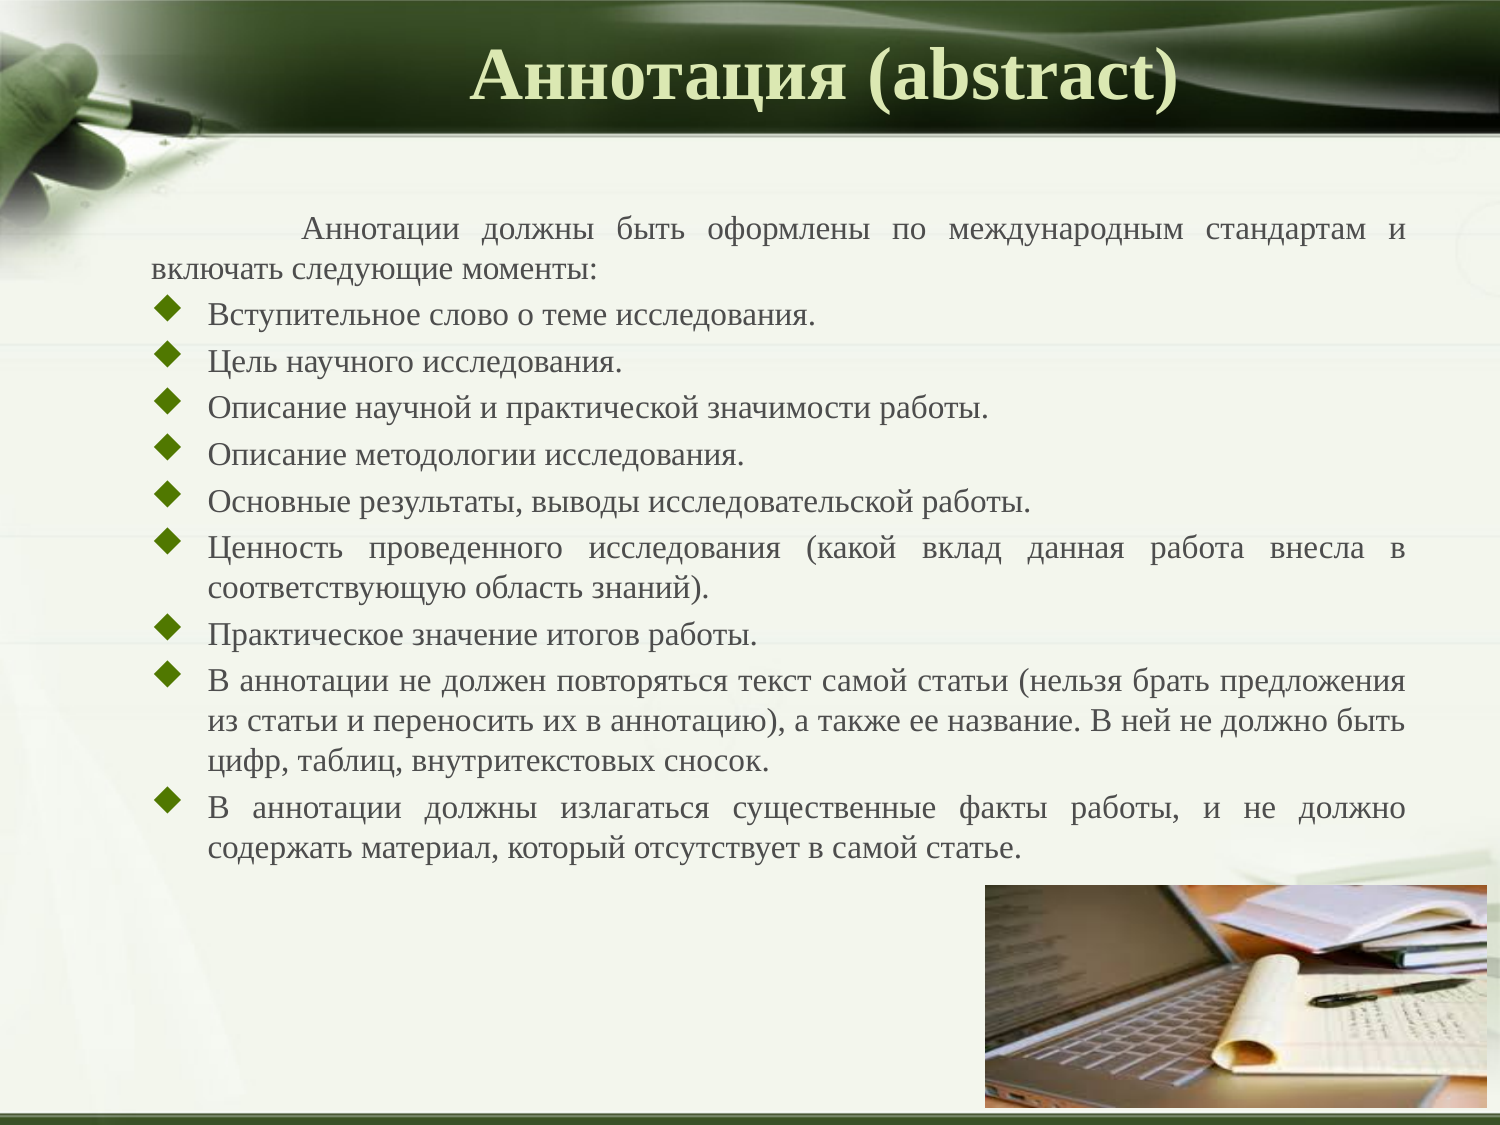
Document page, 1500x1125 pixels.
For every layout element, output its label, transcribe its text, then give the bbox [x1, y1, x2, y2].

list Аннотации должны быть оформлены по международным стандартам и включать следующие моменты: Вступительное слово о теме исследования. Цель научного исследования. Описание научной и практической значимости работы. Описание методологии исследования. Основные результаты, выводы исследовательской работы. Ценность проведенного исследования (какой вклад данная работа внесла в соответствующую область знаний). Практическое значение итогов работы. В аннотации не должен повторяться текст самой статьи (нельзя брать предложения из статьи и переносить их в аннотацию), а также ее название. В ней не должно быть цифр, таблиц, внутритекстовых сносок. В аннотации должны излагаться существенные факты работы, и не должно содержать материал, который отсутствует в самой статье. [136, 198, 1423, 1011]
picture [0, 0, 1500, 1125]
title Аннотация (abstract) [180, 27, 1469, 112]
